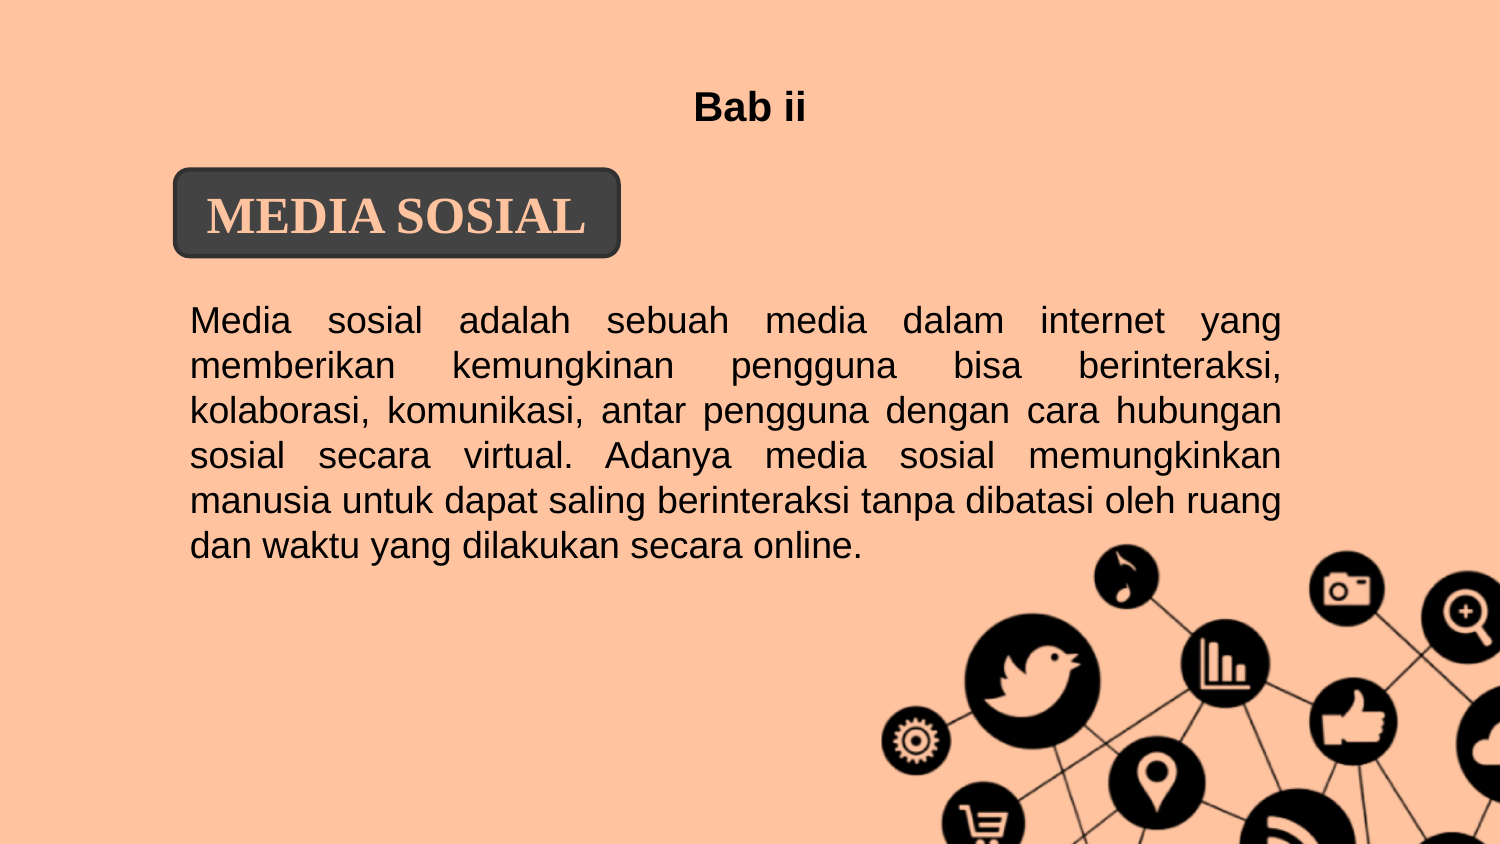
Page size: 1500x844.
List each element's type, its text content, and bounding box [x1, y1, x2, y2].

picture [881, 543, 1500, 844]
text_box Bab ii [189, 71, 1311, 137]
text_box MEDIA SOSIAL [172, 167, 621, 259]
text_box Media sosial adalah sebuah media dalam internet yang memberikan kemungkinan pengguna bisa berinteraksi, kolaborasi, komunikasi, antar pengguna dengan cara hubungan sosial secara virtual. Adanya media sosial memungkinkan manusia untuk dapat saling berinteraksi tanpa dibatasi oleh ruang dan waktu yang dilakukan secara online. [174, 288, 1297, 573]
